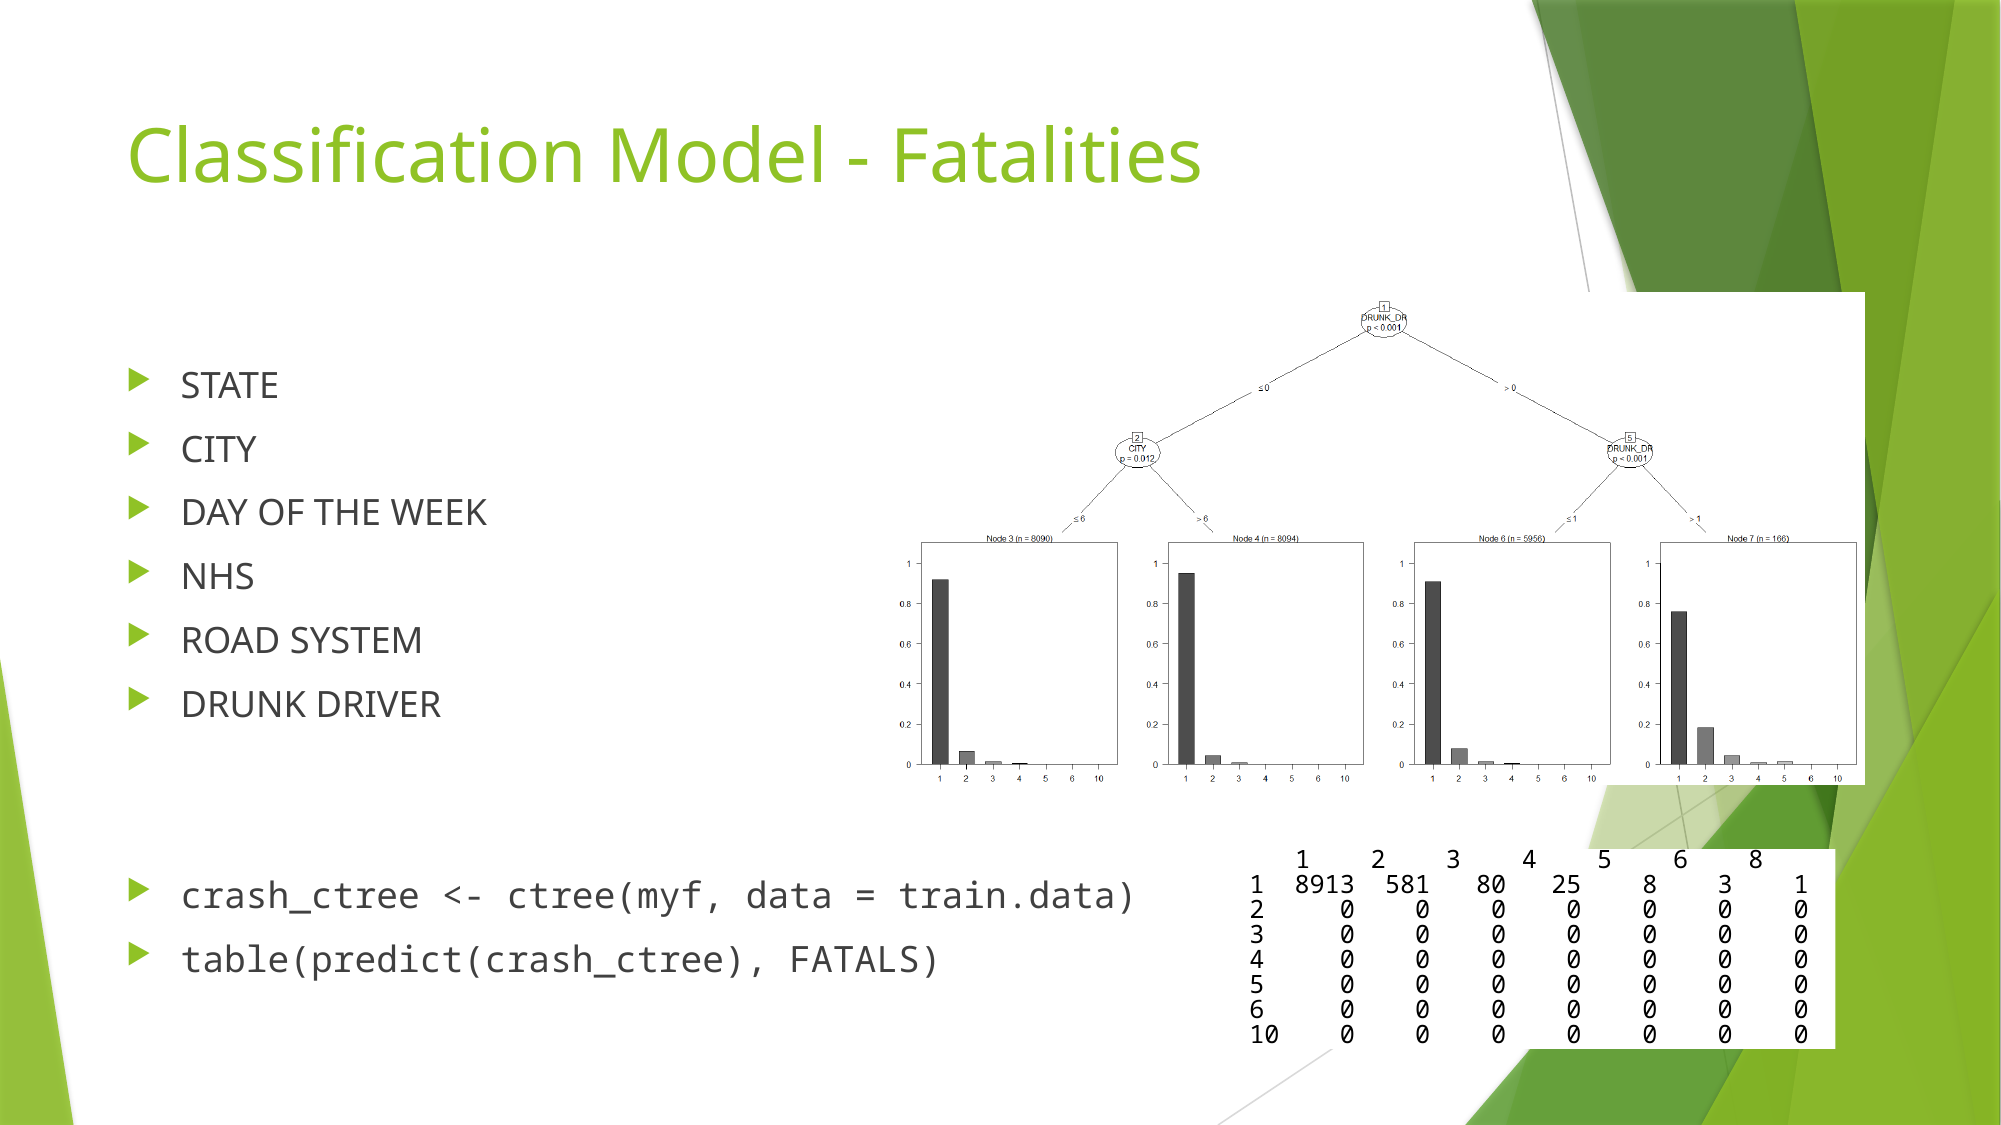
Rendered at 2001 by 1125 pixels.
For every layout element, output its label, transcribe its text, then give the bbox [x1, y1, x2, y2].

picture [889, 291, 1866, 786]
title Classification Model - Fatalities [111, 99, 1522, 317]
list STATE CITY DAY OF THE WEEK NHS ROAD SYSTEM DRUNK DRIVER crash_ctree <- ctree(myf, data = train.data) table(predict(crash_ctree), FATALS) [111, 354, 1522, 992]
picture [1233, 848, 1836, 1051]
